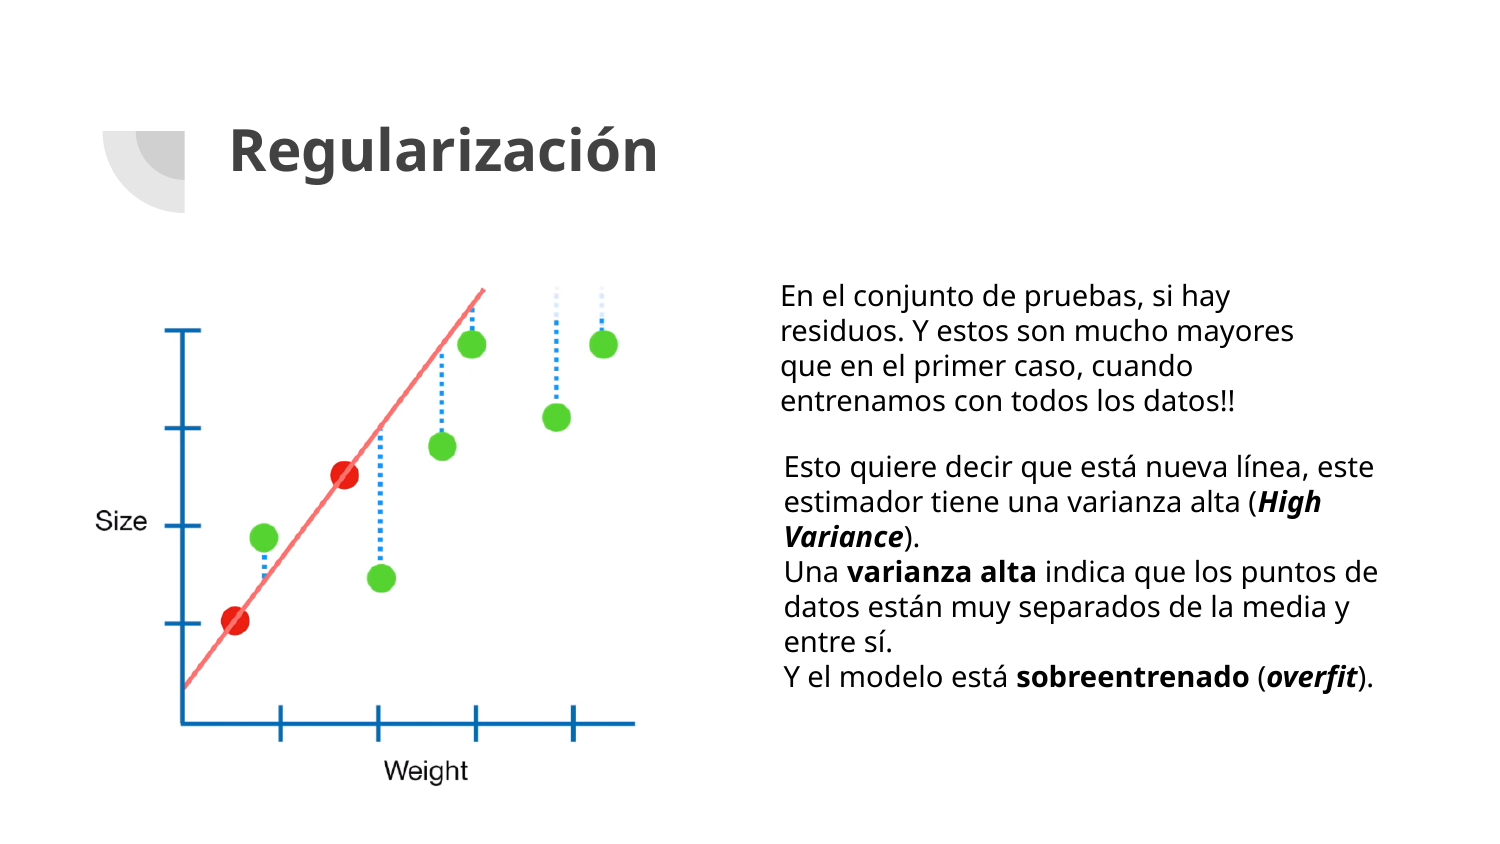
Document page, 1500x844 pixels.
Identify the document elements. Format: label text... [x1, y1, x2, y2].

text_box Esto quiere decir que está nueva línea, este estimador tiene una varianza alta (High Variance). Una varianza alta indica que los puntos de datos están muy separados de la media y entre sí. Y el modelo está sobreentrenado (overfit). [768, 433, 1436, 709]
picture [81, 286, 668, 794]
title Regularización [213, 98, 1368, 263]
text_box En el conjunto de pruebas, si hay residuos. Y estos son mucho mayores que en el primer caso, cuando entrenamos con todos los datos!! [765, 262, 1333, 432]
